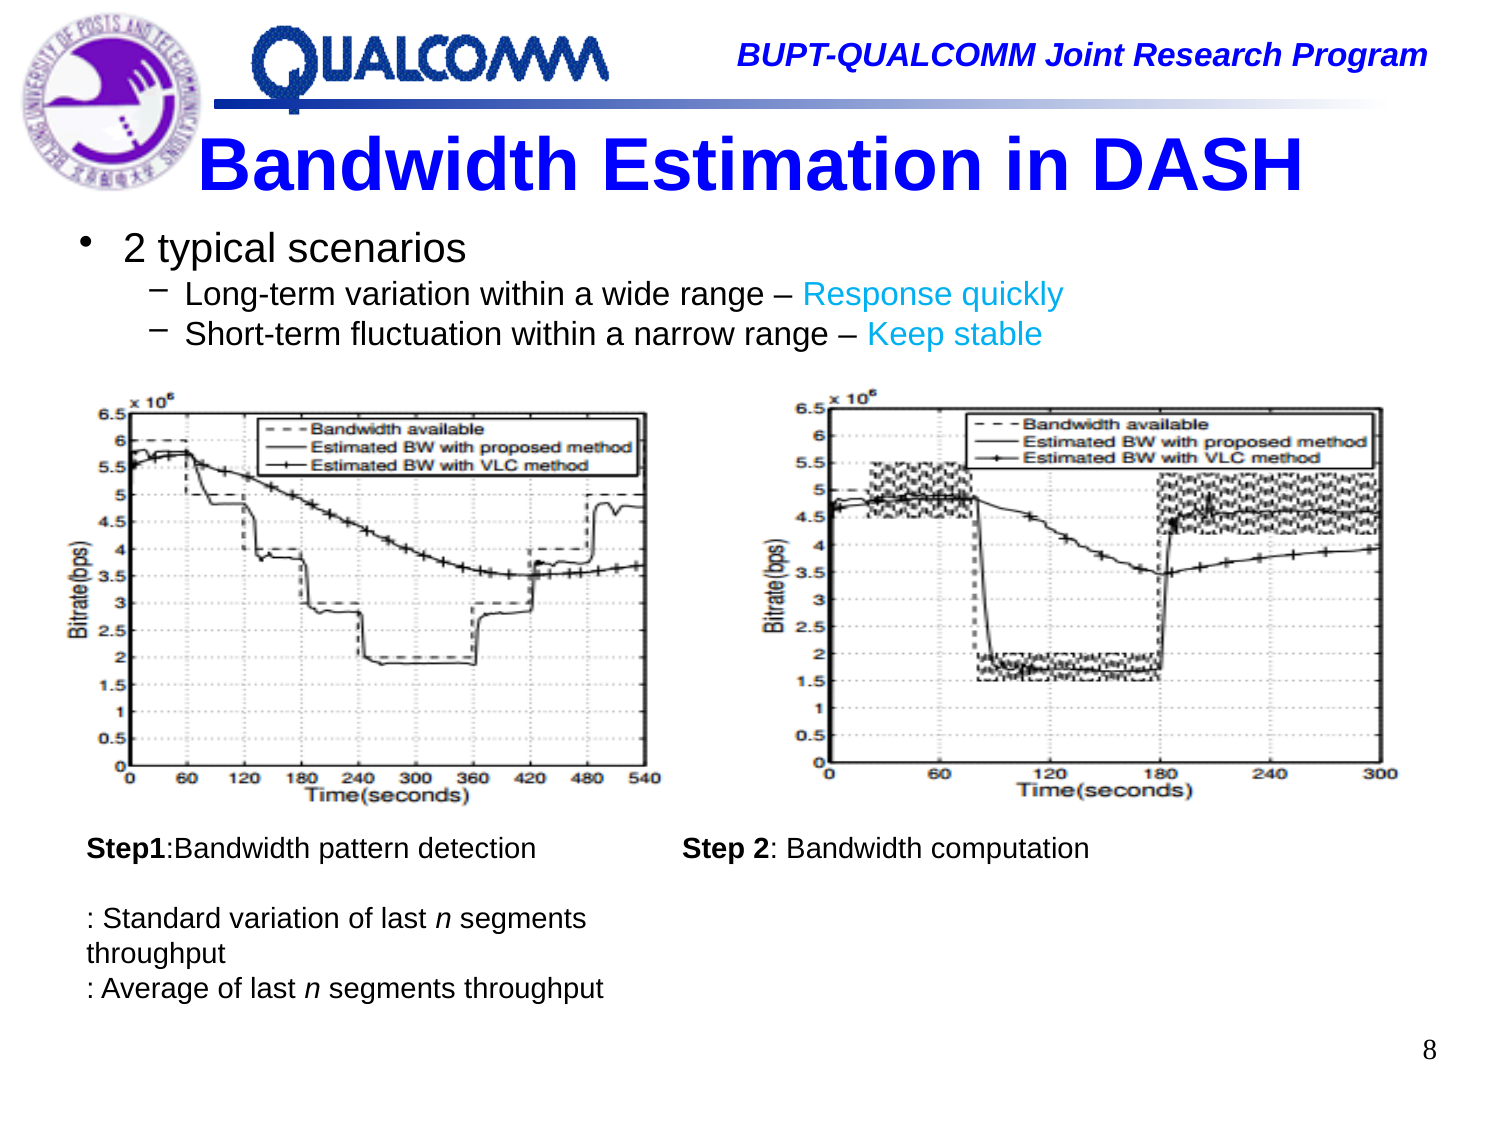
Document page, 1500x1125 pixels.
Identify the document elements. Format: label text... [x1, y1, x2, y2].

title Bandwidth Estimation in DASH [182, 125, 1322, 212]
picture [0, 0, 213, 208]
picture [23, 385, 722, 815]
list 2 typical scenarios Long-term variation within a wide range – Response quickly Short-term fluctuation within a narrow range – Keep stable [64, 219, 1447, 386]
picture [730, 385, 1447, 812]
slide_number 8 [1139, 1022, 1453, 1099]
list 2 typical scenarios Long-term variation within a wide range – Response quickly Short-term fluctuation within a narrow range – Keep stable [64, 817, 1447, 1000]
